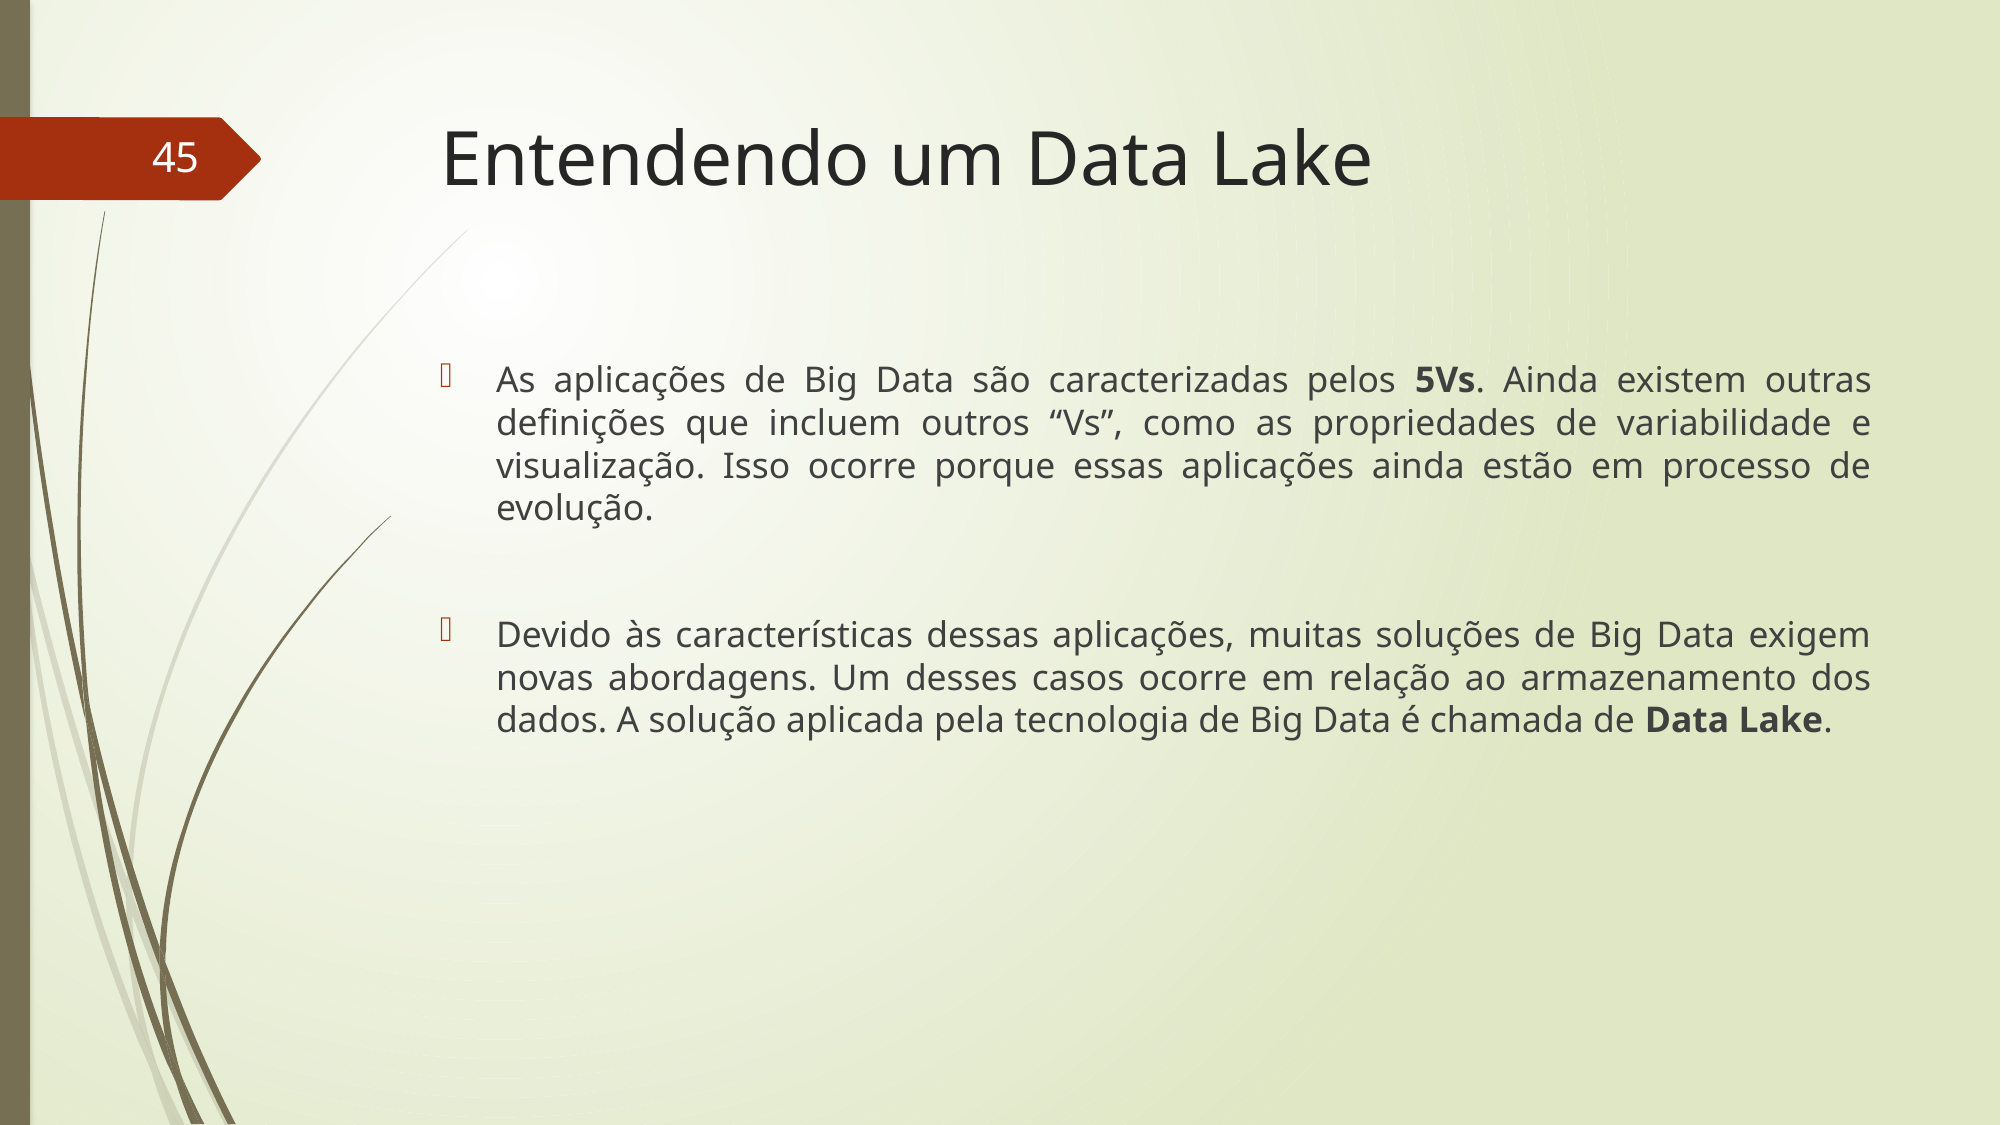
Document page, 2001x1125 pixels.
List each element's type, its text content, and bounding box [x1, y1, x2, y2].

title Entendendo um Data Lake [425, 102, 1888, 313]
slide_number 45 [87, 129, 216, 190]
list As aplicações de Big Data são caracterizadas pelos 5Vs. Ainda existem outras definições que incluem outros “Vs”, como as propriedades de variabilidade e visualização. Isso ocorre porque essas aplicações ainda estão em processo de evolução. Devido às características dessas aplicações, muitas soluções de Big Data exigem novas abordagens. Um desses casos ocorre em relação ao armazenamento dos dados. A solução aplicada pela tecnologia de Big Data é chamada de Data Lake. [424, 350, 1888, 970]
